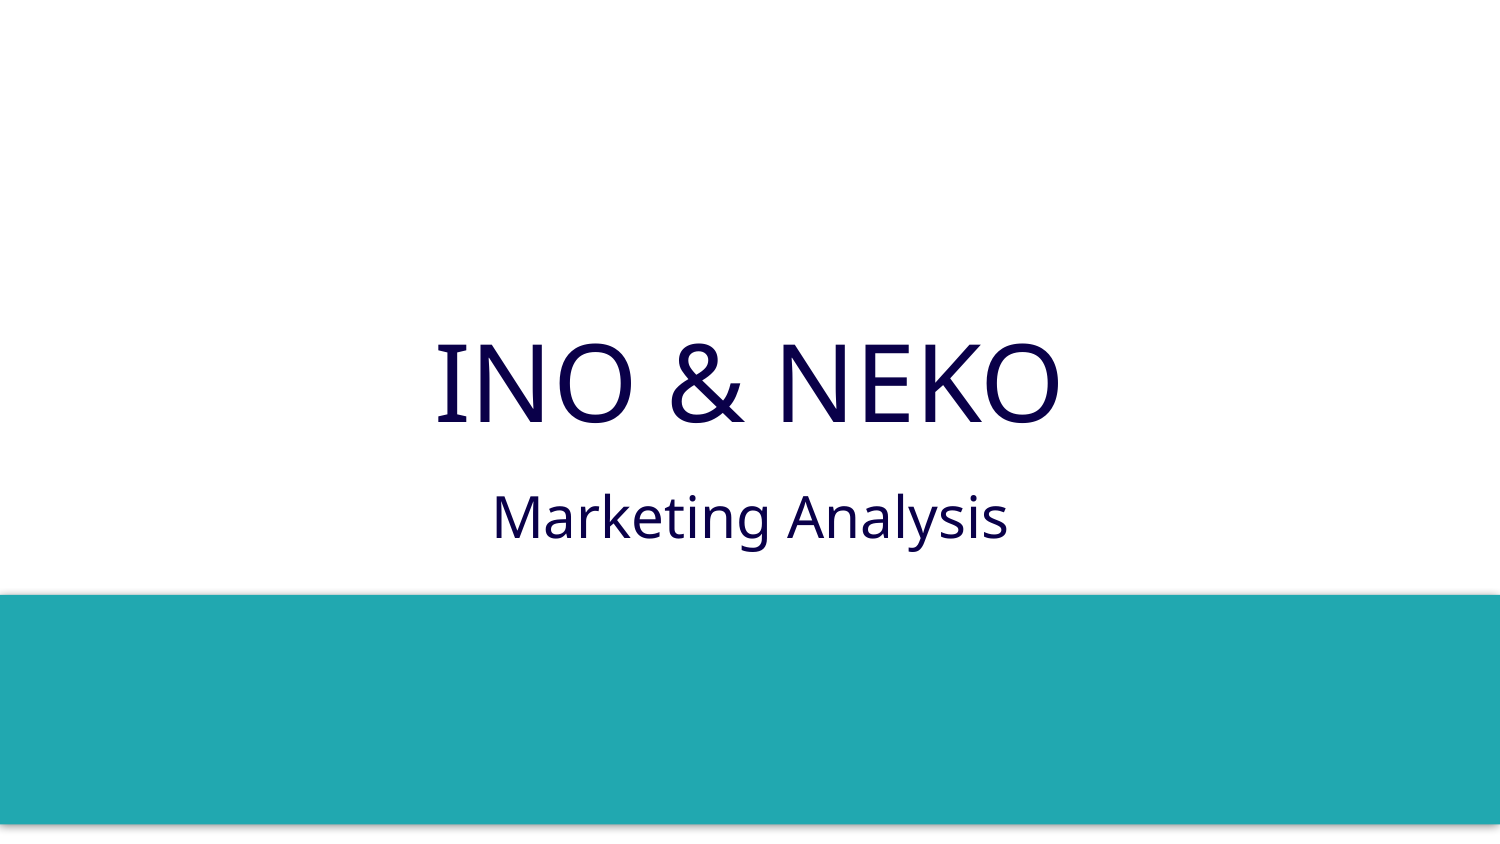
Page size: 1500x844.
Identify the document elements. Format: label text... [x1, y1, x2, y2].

subtitle Marketing Analysis [51, 464, 1449, 595]
title INO & NEKO [51, 122, 1449, 459]
